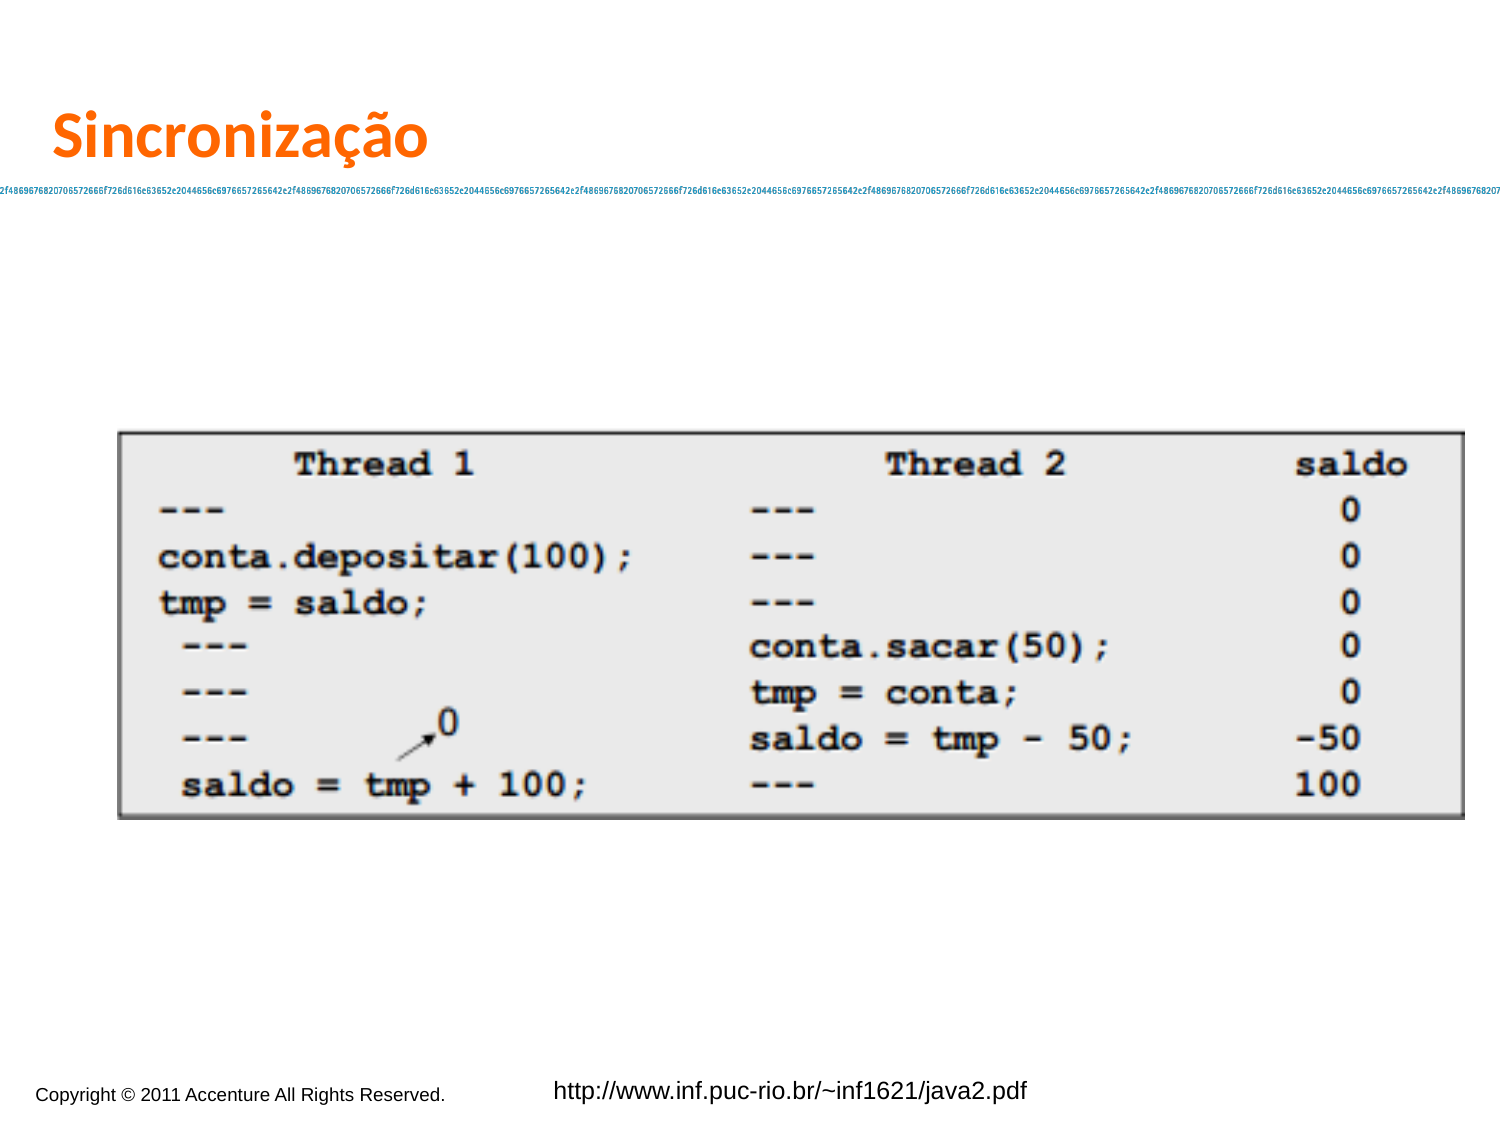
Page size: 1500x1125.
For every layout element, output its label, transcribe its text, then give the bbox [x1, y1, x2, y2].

picture [0, 186, 37, 194]
picture [116, 424, 1466, 820]
text_box http://www.inf.puc-rio.br/~inf1621/java2.pdf [538, 1067, 1044, 1112]
picture [1388, 186, 1500, 194]
text_box Sincronização [37, 37, 1388, 225]
